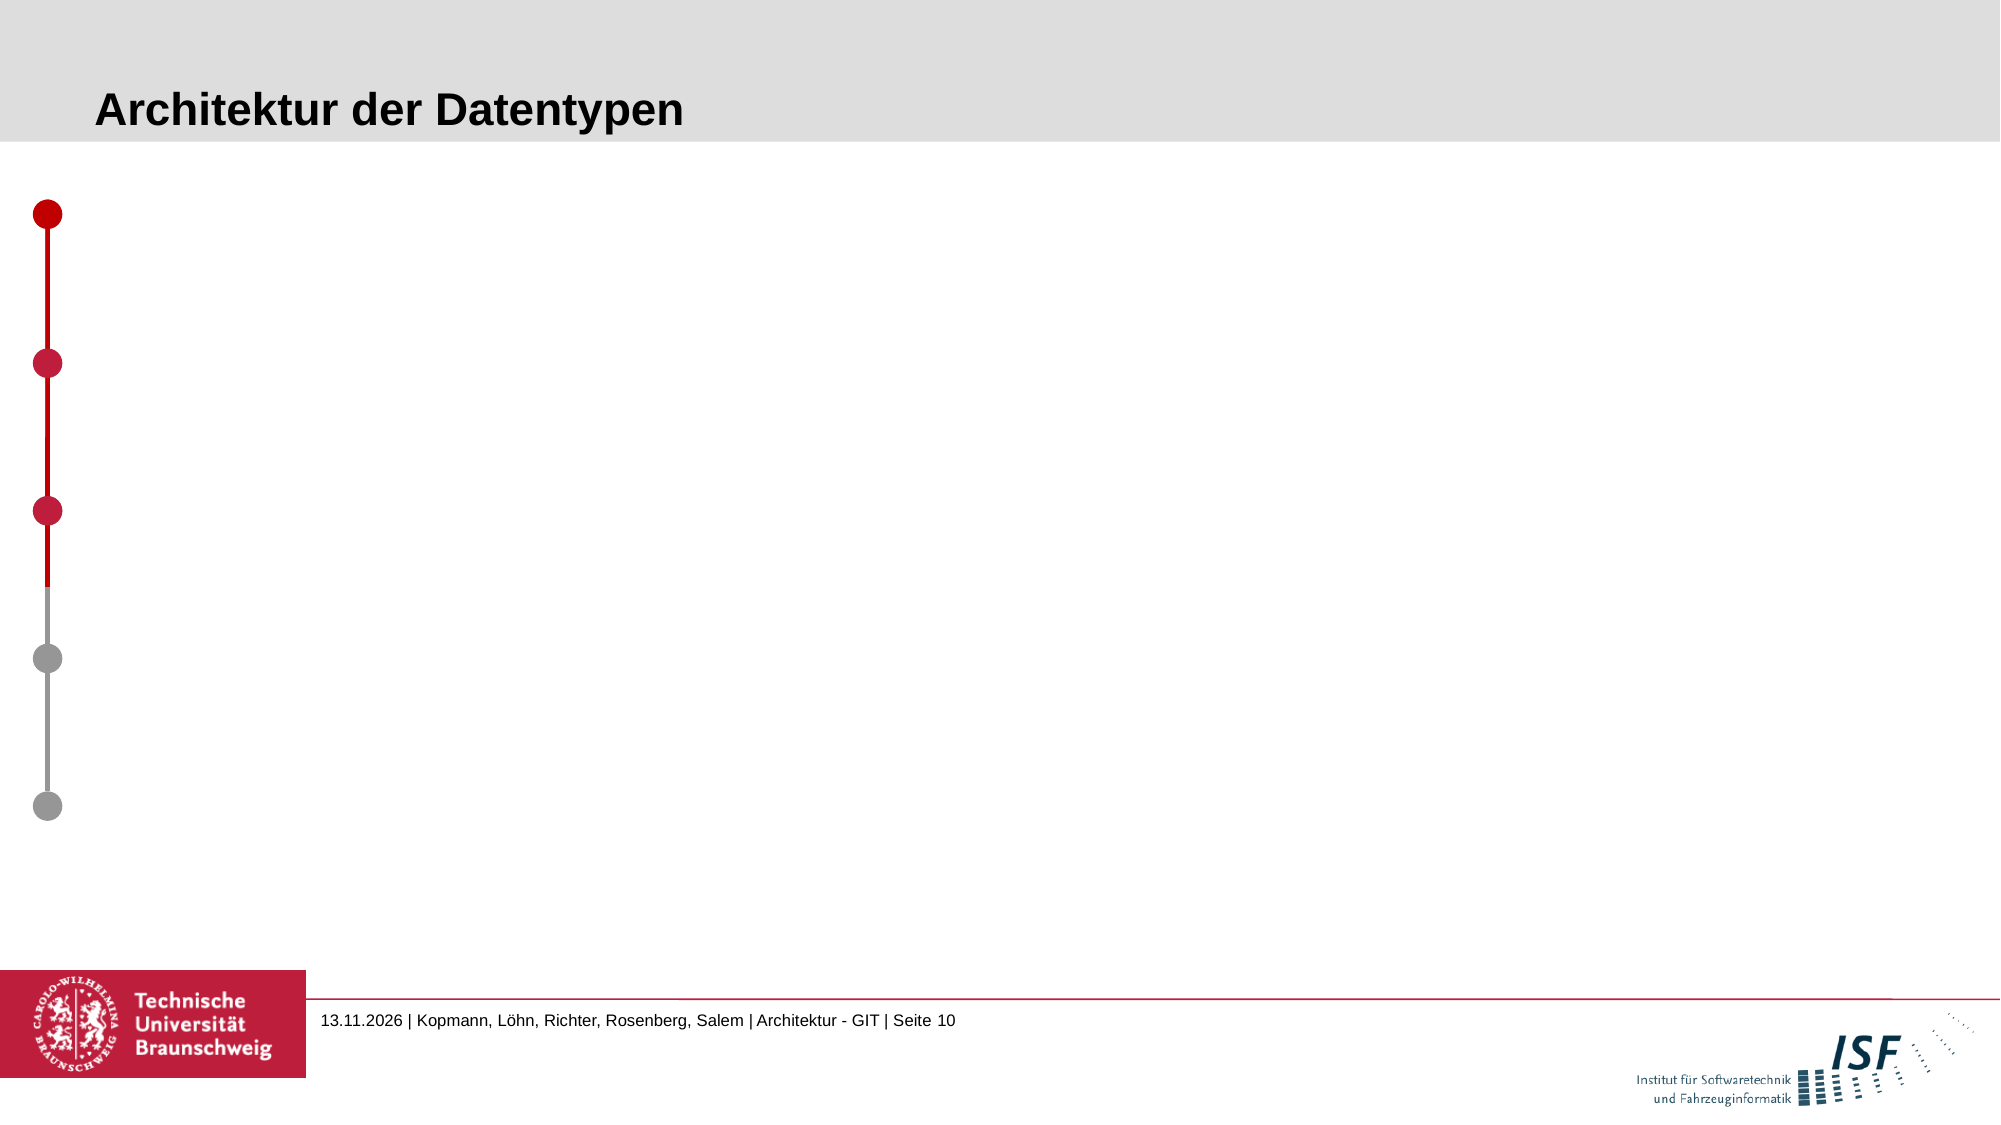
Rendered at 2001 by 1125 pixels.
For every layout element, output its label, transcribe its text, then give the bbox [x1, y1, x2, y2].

text_box [54, 495, 65, 527]
picture [0, 970, 306, 1078]
title Architektur der Datentypen [94, 18, 1927, 135]
picture [1634, 1012, 1974, 1107]
text_box [53, 642, 65, 675]
text_box [30, 197, 65, 231]
text_box [30, 347, 42, 379]
text_box [54, 347, 65, 379]
text_box [30, 789, 65, 823]
text_box [30, 495, 42, 527]
text_box [30, 642, 43, 675]
